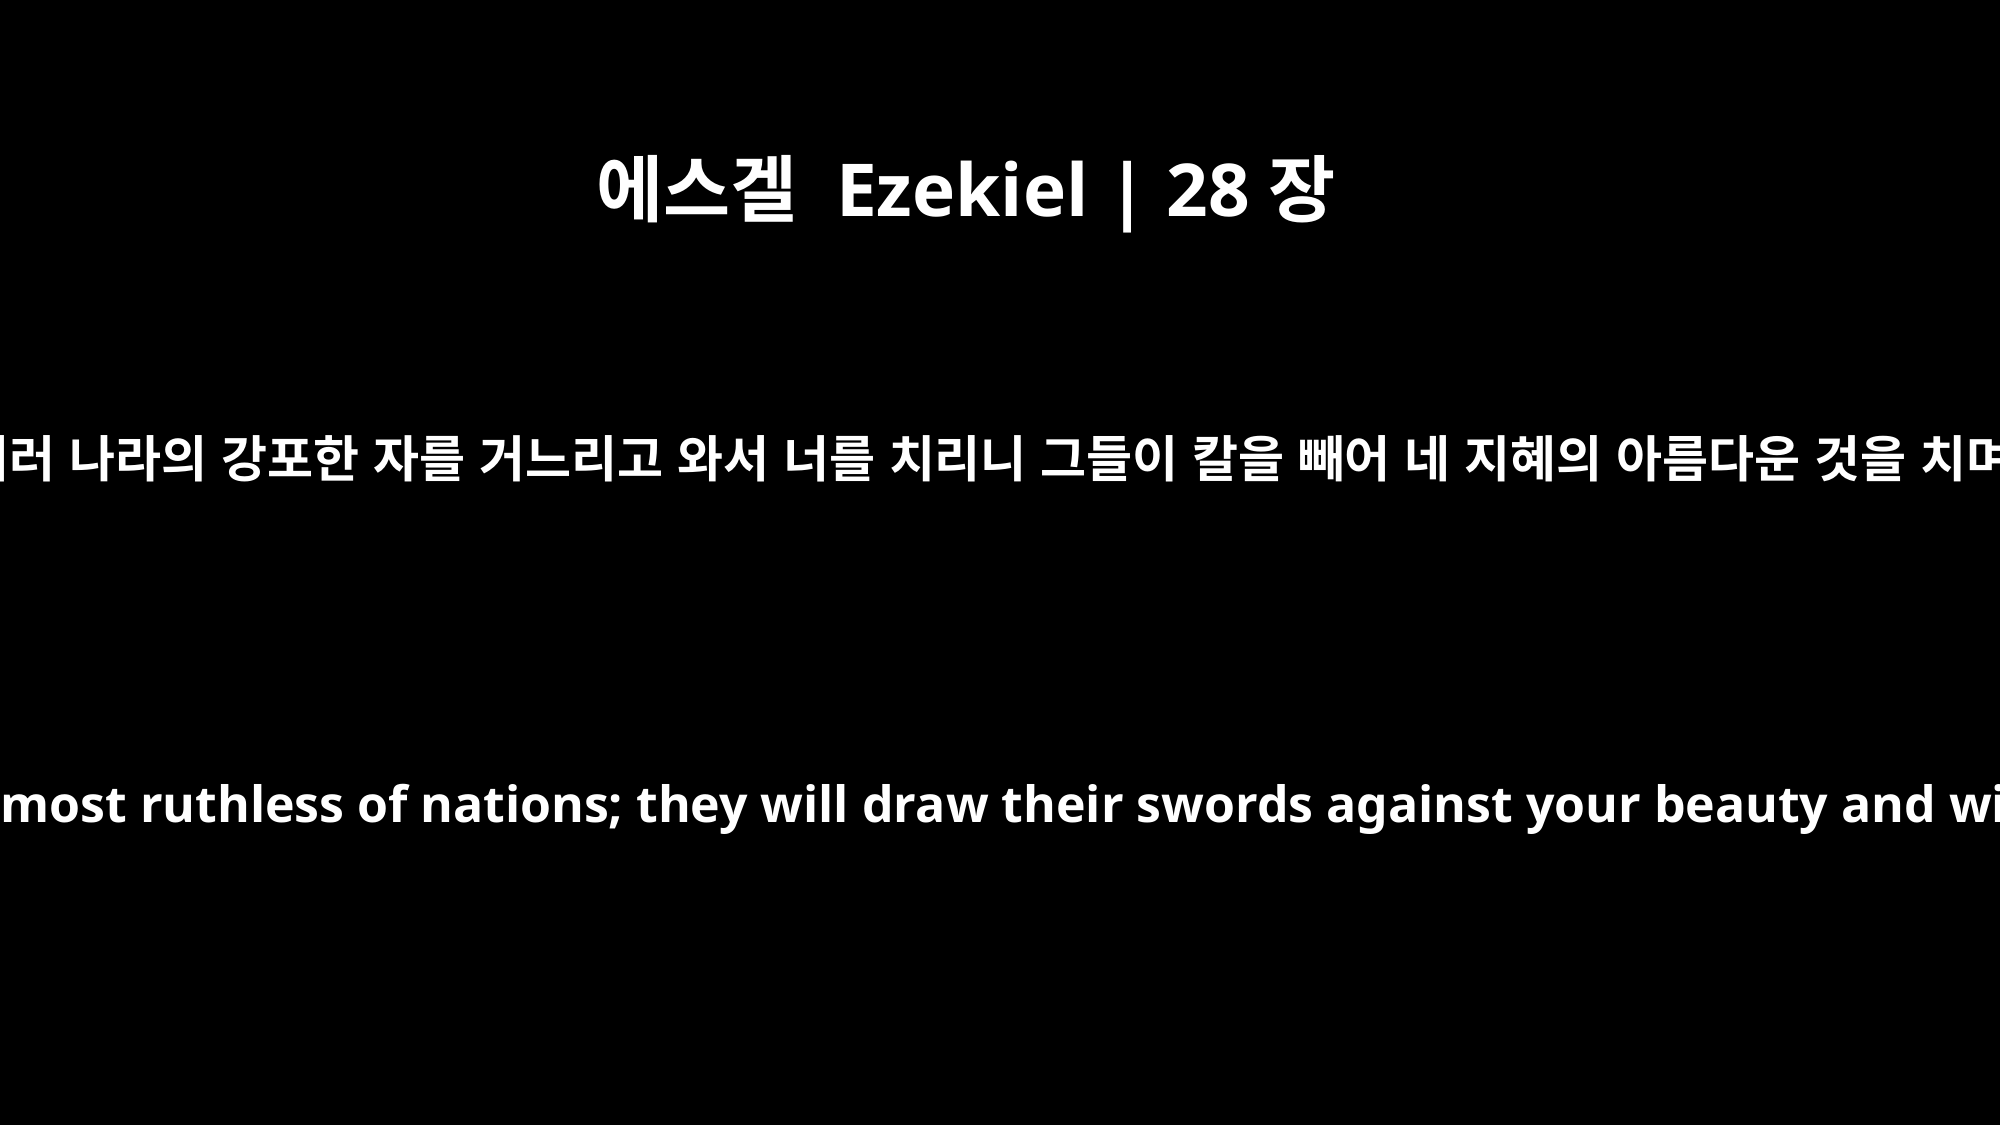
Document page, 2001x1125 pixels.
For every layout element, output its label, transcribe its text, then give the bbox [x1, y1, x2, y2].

text_box 7 그런즉 내가 이방인 곧 여러 나라의 강포한 자를 거느리고 와서 너를 치리니 그들이 칼을 빼어 네 지혜의 아름다운 것을 치며 네 영화를 더럽히며 [0, 359, 2000, 495]
text_box 에스겔 Ezekiel | 28장 [581, 136, 1351, 239]
text_box I am going to bring foreigners against you, the most ruthless of nations; they will draw their swords against your beauty and wisdom and pierce your shining splendor. [0, 764, 2000, 840]
